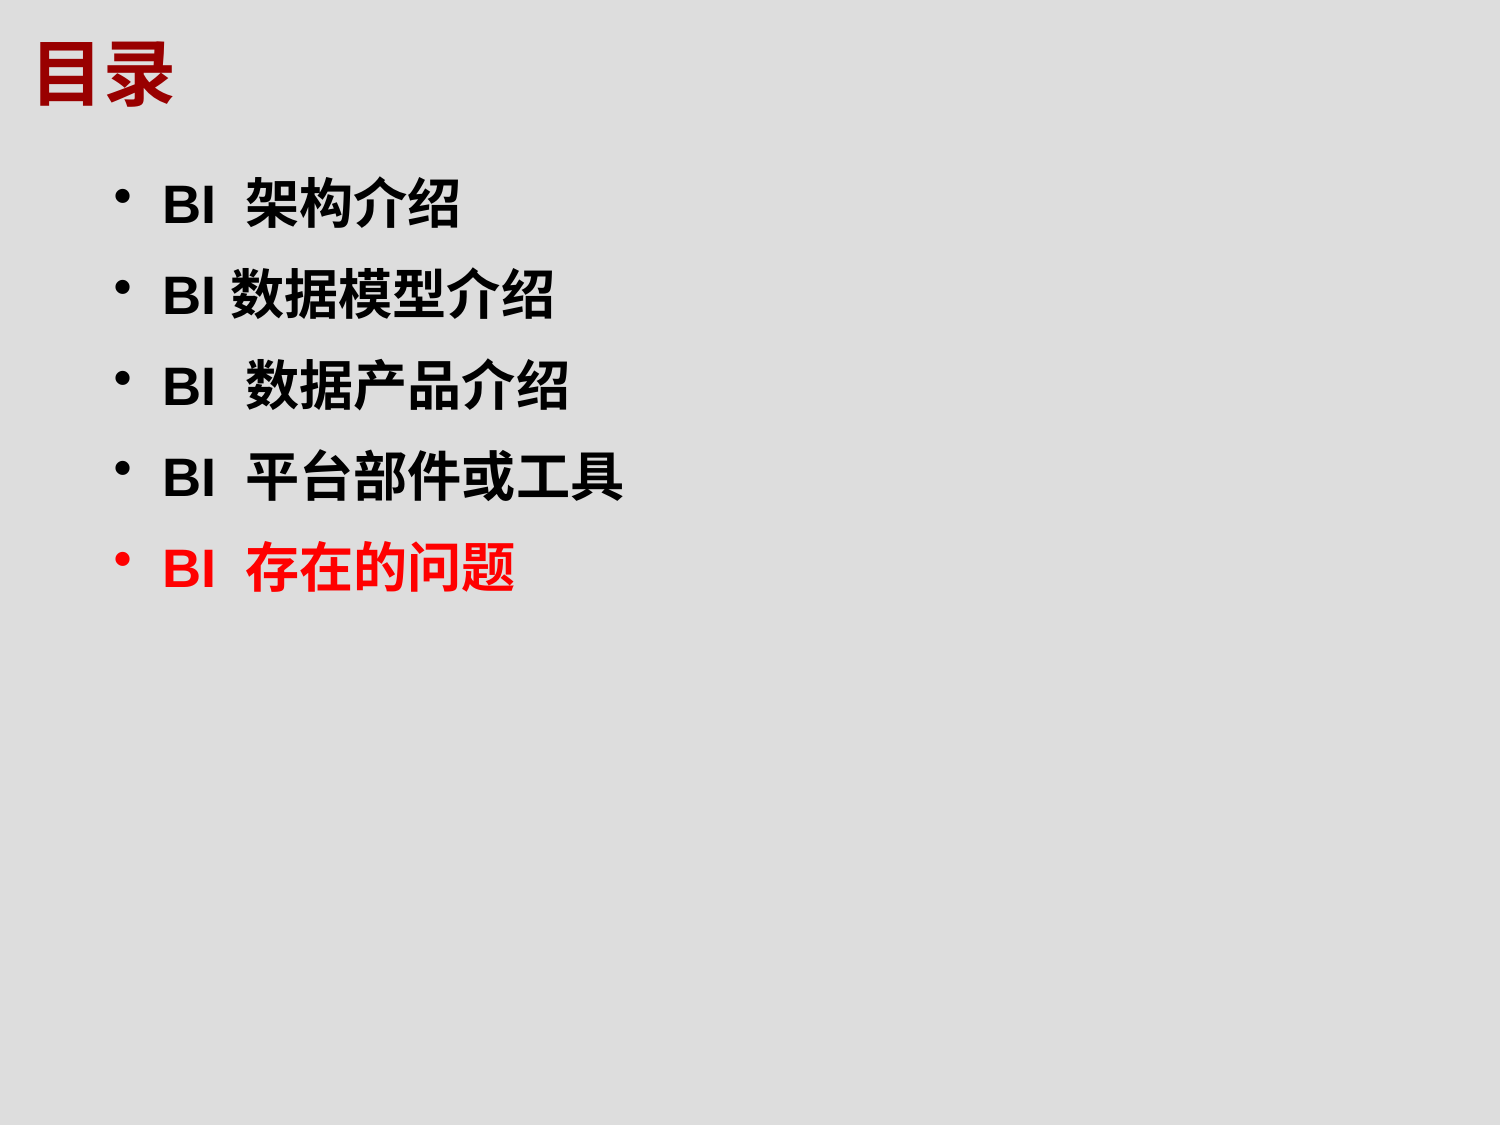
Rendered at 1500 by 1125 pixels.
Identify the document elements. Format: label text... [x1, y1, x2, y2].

title 目录 [17, 0, 1319, 143]
list BI 架构介绍 BI数据模型介绍 BI 数据产品介绍 BI 平台部件或工具 BI 存在的问题 [100, 136, 1400, 977]
